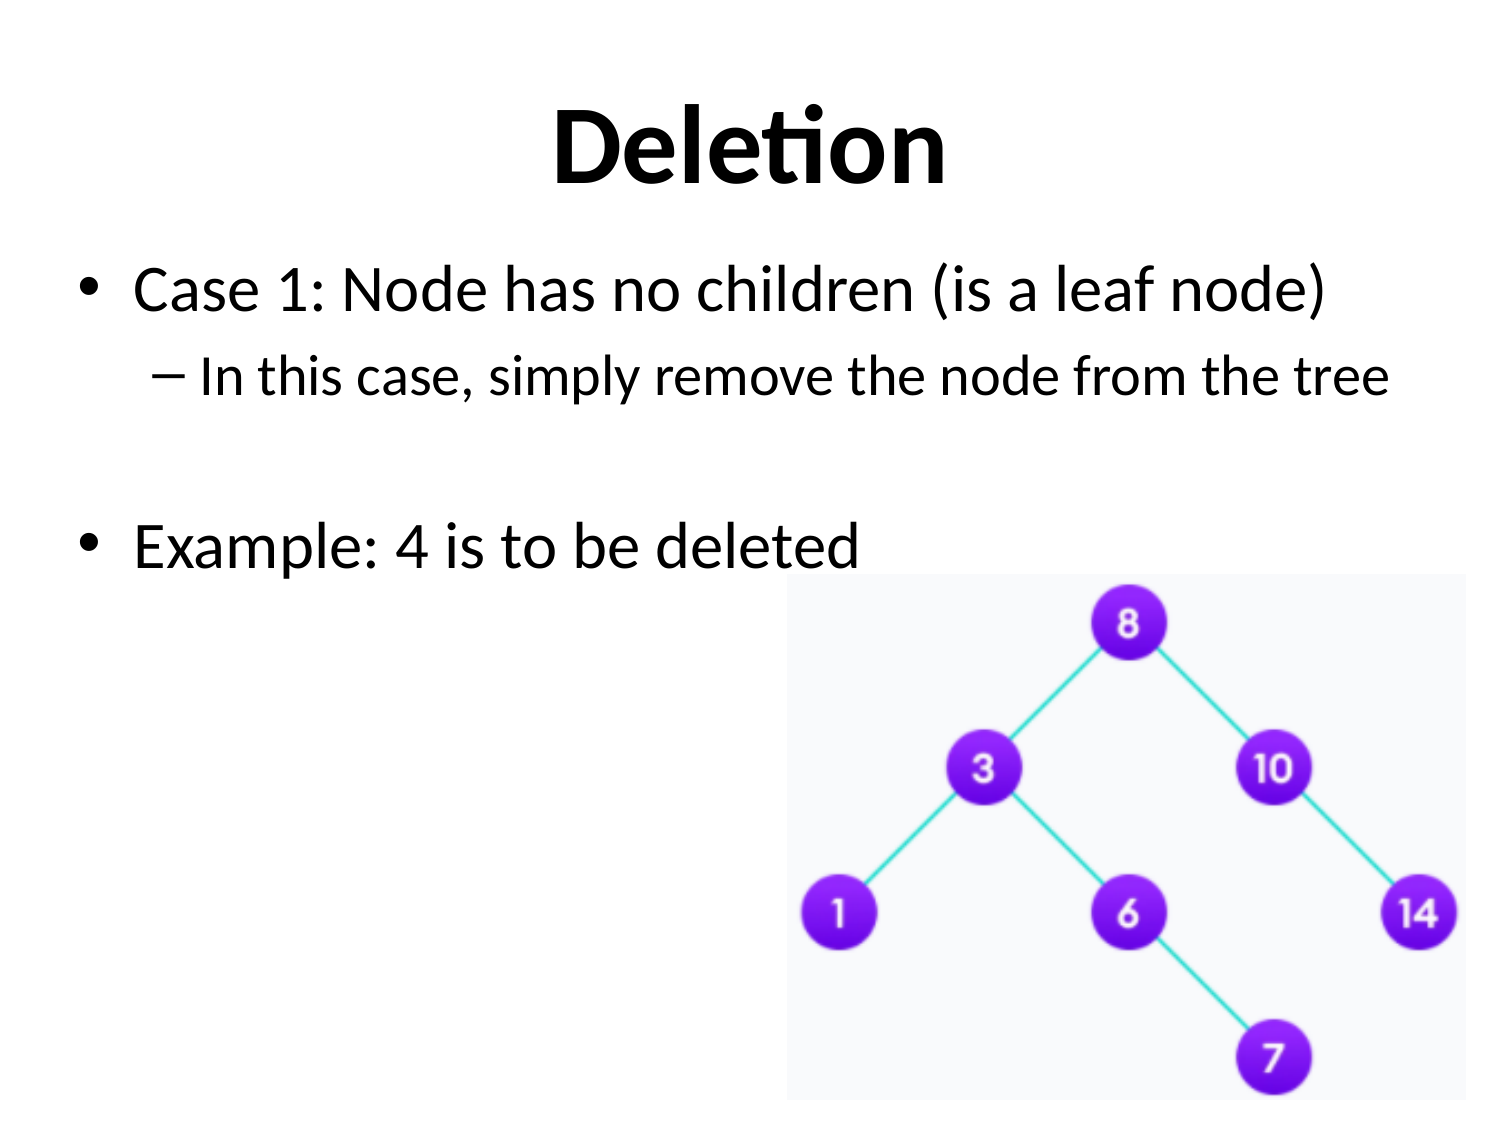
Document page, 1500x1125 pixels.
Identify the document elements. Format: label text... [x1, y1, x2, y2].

title Deletion [75, 45, 1425, 233]
list Case 1: Node has no children (is a leaf node) In this case, simply remove the node from the tree Example: 4 is to be deleted [62, 237, 1450, 1125]
picture [787, 574, 1467, 1101]
